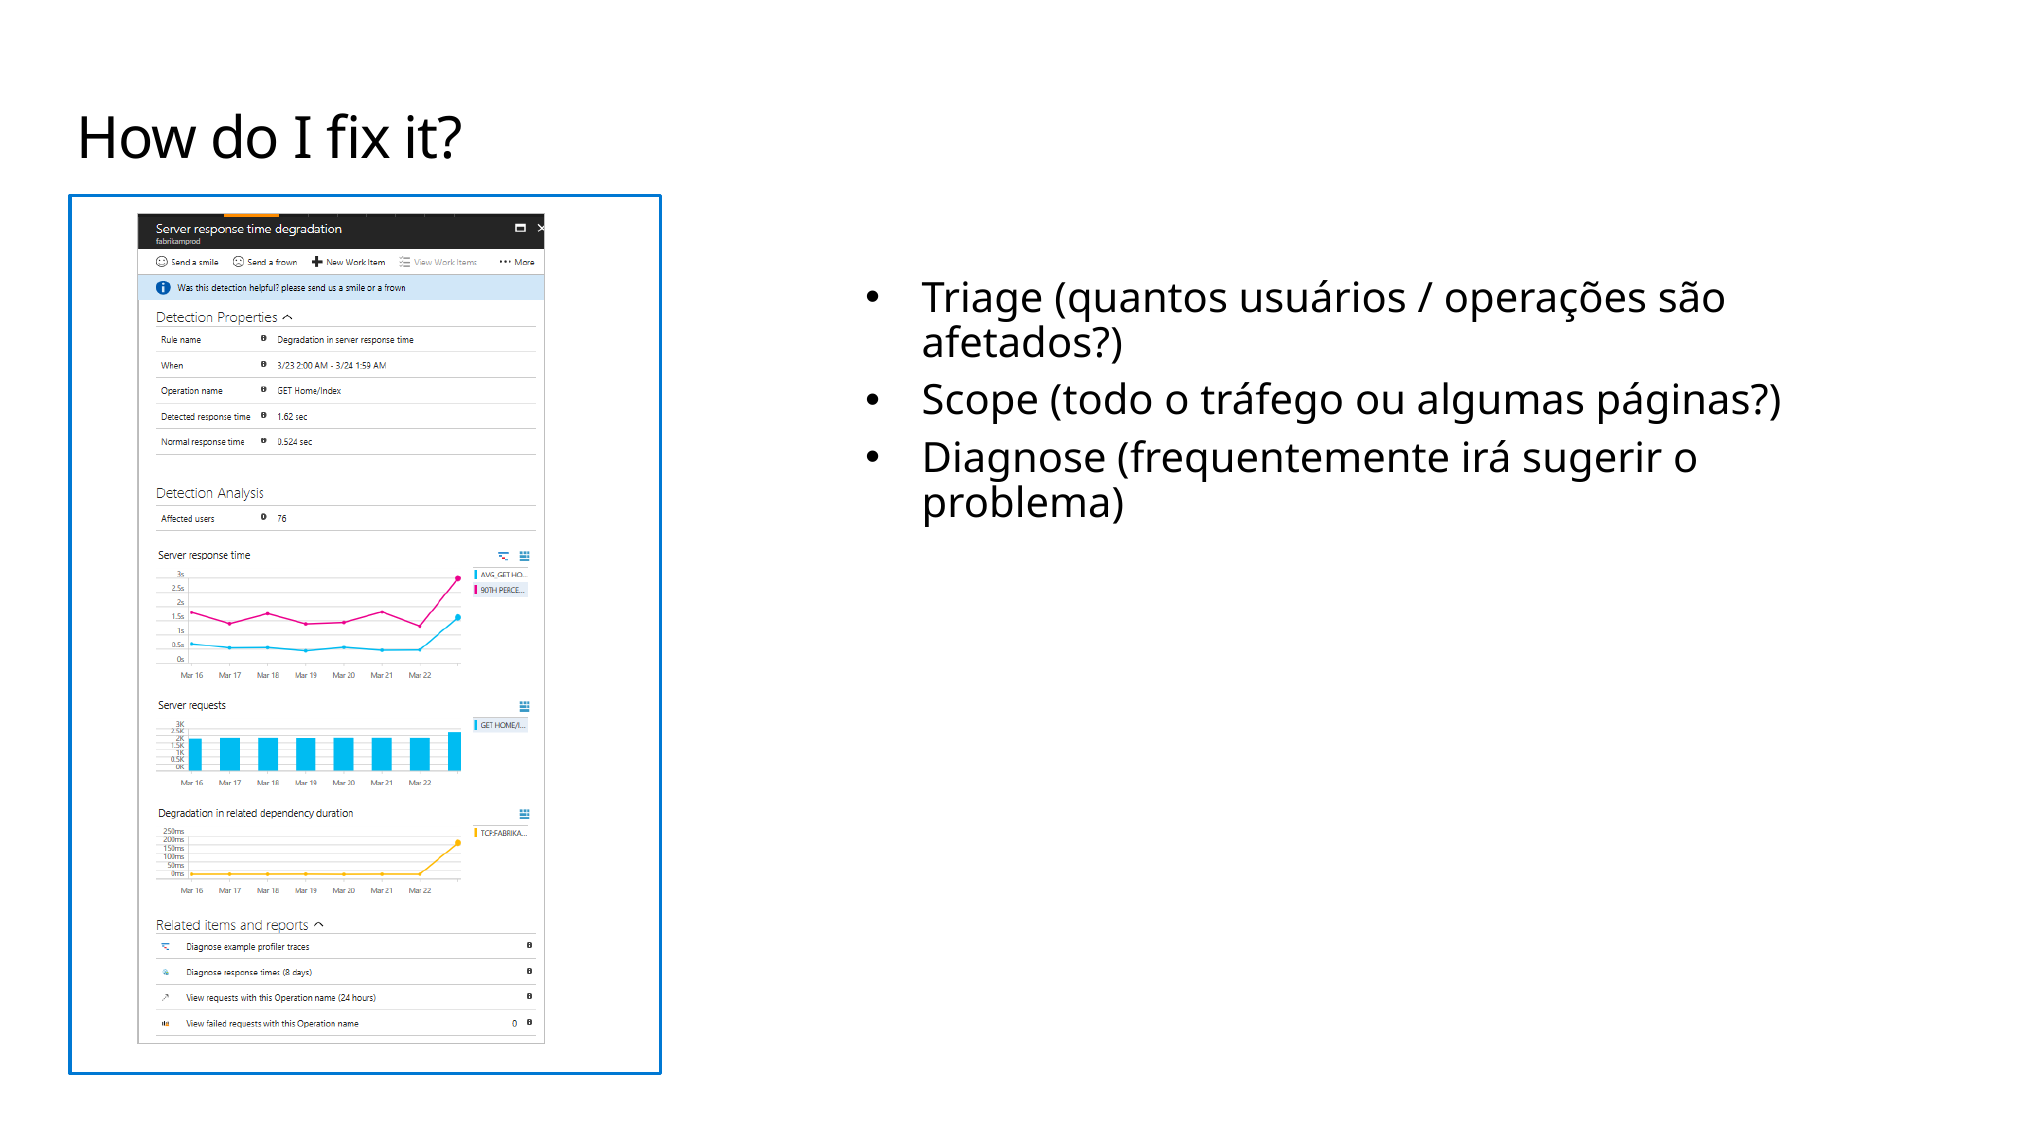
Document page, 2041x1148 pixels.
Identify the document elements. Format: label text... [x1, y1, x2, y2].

picture [137, 213, 545, 1044]
text_box [69, 195, 661, 1074]
title How do I fix it? [76, 103, 1969, 172]
text_box Triage (quantos usuários / operações são afetados?) Scope (todo o tráfego ou algumas páginas?) Diagnose (frequentemente irá sugerir o problema) [835, 252, 1884, 551]
